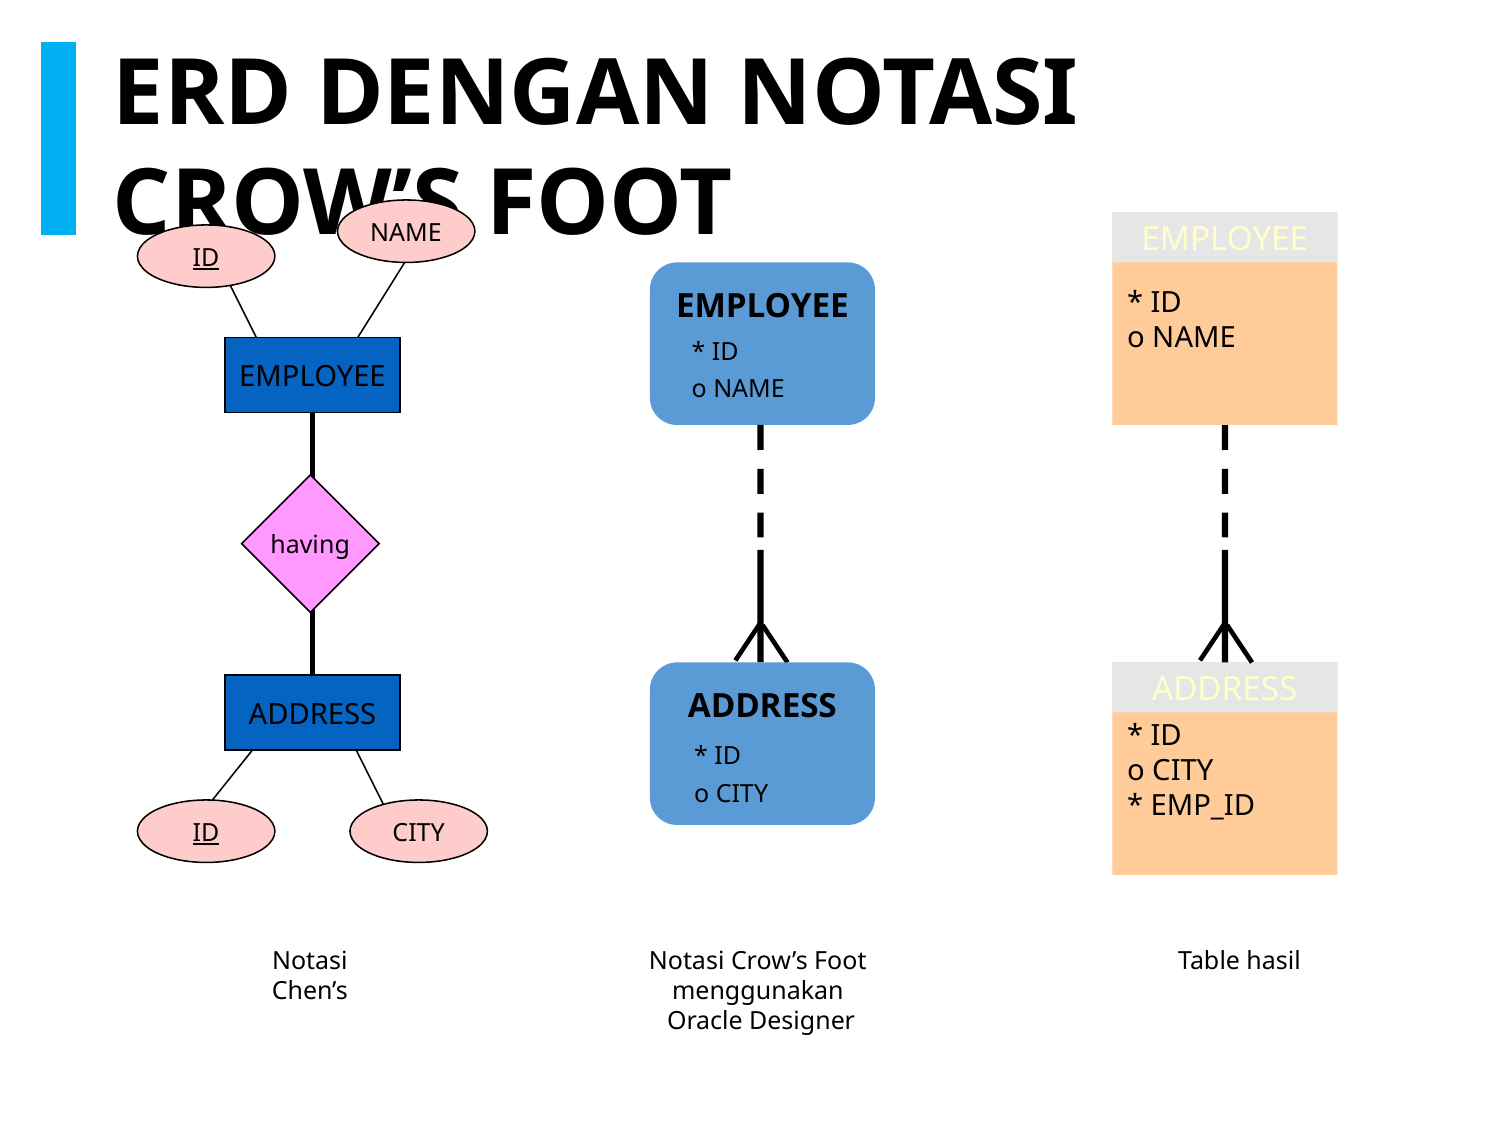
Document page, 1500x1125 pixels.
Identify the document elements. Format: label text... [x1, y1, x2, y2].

text_box NAME [337, 199, 475, 263]
text_box EMPLOYEE [649, 262, 875, 425]
text_box having [241, 474, 380, 613]
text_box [1199, 425, 1253, 663]
text_box * ID o CITY [679, 724, 784, 815]
text_box ADDRESS [225, 674, 400, 750]
text_box Table hasil [1163, 937, 1317, 983]
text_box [735, 424, 788, 663]
text_box ADDRESS [649, 662, 875, 825]
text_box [1112, 662, 1338, 875]
text_box ID [137, 224, 275, 288]
text_box * ID o NAME [676, 320, 801, 411]
text_box ID [137, 799, 275, 863]
text_box CITY [349, 799, 488, 863]
text_box Notasi Crow’s Foot menggunakan Oracle Designer [634, 937, 889, 1043]
text_box Notasi Chen’s [256, 937, 363, 1013]
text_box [1112, 212, 1338, 425]
text_box ERD DENGAN NOTASI CROW’S FOOT [112, 61, 1351, 224]
text_box EMPLOYEE [225, 337, 400, 413]
